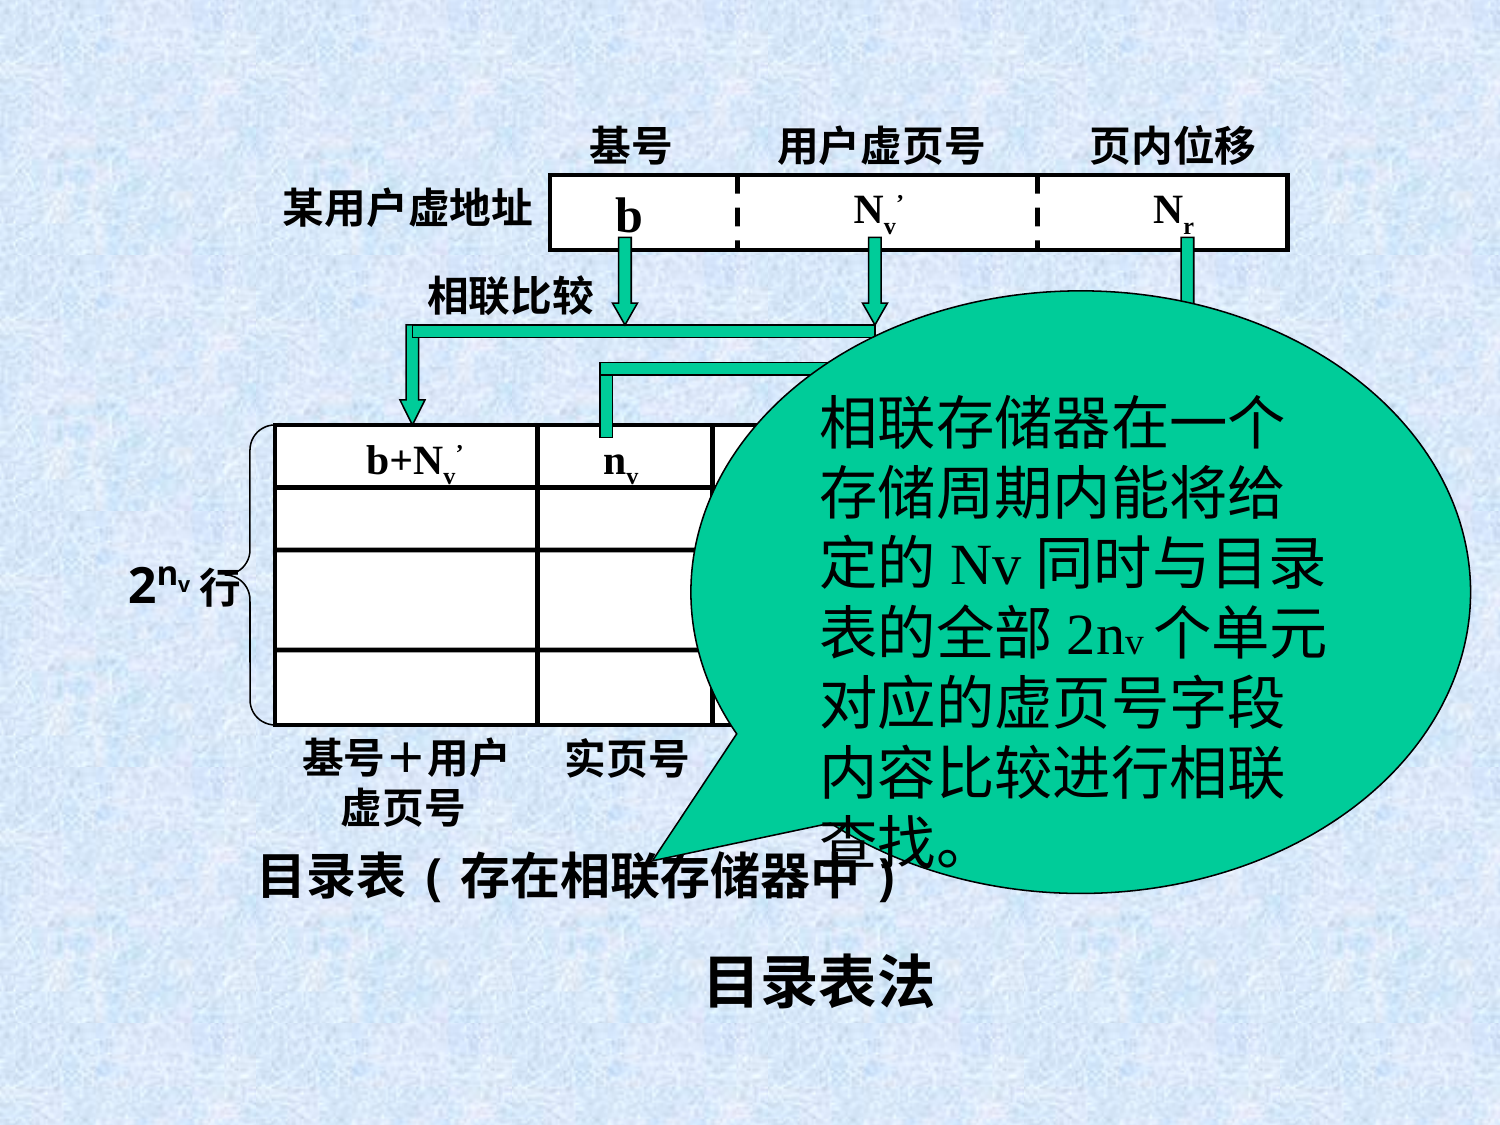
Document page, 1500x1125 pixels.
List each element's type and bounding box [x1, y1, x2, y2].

text_box [893, 485, 903, 514]
text_box [412, 262, 876, 325]
text_box [1231, 480, 1247, 493]
text_box [919, 818, 925, 825]
text_box [1041, 539, 1087, 588]
text_box [1059, 466, 1103, 518]
text_box [1116, 747, 1128, 758]
text_box [1123, 558, 1131, 570]
text_box [1231, 508, 1248, 513]
text_box [890, 718, 931, 725]
text_box [1116, 397, 1165, 447]
text_box [1253, 755, 1282, 797]
text_box [1132, 413, 1164, 446]
text_box [1175, 677, 1221, 692]
picture [0, 0, 1500, 1125]
text_box [1086, 399, 1102, 412]
text_box [1021, 772, 1047, 797]
text_box [824, 554, 872, 586]
text_box [964, 677, 989, 726]
text_box [907, 693, 912, 710]
text_box [940, 606, 990, 629]
text_box [1085, 618, 1090, 635]
text_box [1174, 475, 1180, 482]
text_box [997, 467, 1024, 503]
text_box [825, 537, 871, 553]
text_box [1232, 397, 1281, 420]
text_box [1123, 679, 1157, 692]
text_box [1116, 700, 1164, 727]
text_box [912, 560, 919, 570]
text_box [1173, 746, 1193, 797]
text_box [1251, 467, 1273, 487]
text_box [1010, 415, 1020, 444]
text_box [883, 473, 889, 517]
text_box [1054, 559, 1075, 580]
text_box [1254, 678, 1281, 698]
text_box [1144, 493, 1166, 517]
text_box [1232, 494, 1248, 501]
text_box [1253, 703, 1280, 727]
text_box [1070, 649, 1091, 653]
text_box [905, 537, 930, 586]
text_box [1006, 708, 1047, 726]
text_box [1184, 693, 1211, 701]
text_box [1025, 469, 1047, 517]
text_box [268, 112, 1353, 250]
text_box [1200, 467, 1221, 488]
text_box [859, 832, 872, 840]
text_box [883, 746, 929, 760]
text_box [1086, 428, 1106, 447]
text_box [1118, 487, 1136, 517]
text_box [1163, 538, 1202, 587]
text_box [1307, 565, 1316, 572]
text_box [912, 630, 919, 640]
text_box [953, 474, 979, 490]
text_box [1158, 607, 1207, 630]
text_box [1061, 399, 1076, 412]
text_box [881, 399, 903, 447]
text_box [906, 466, 932, 517]
text_box [845, 485, 869, 492]
text_box [1087, 717, 1104, 726]
text_box [998, 618, 1026, 630]
text_box [1116, 467, 1138, 481]
text_box [823, 396, 843, 447]
text_box [957, 423, 991, 447]
text_box [824, 606, 873, 656]
text_box [1120, 537, 1148, 587]
text_box [1111, 628, 1120, 653]
text_box [1275, 576, 1289, 583]
text_box [1231, 749, 1253, 797]
text_box [687, 937, 1152, 1023]
text_box [881, 676, 931, 726]
text_box [1002, 638, 1024, 657]
text_box [962, 415, 986, 422]
text_box [1181, 466, 1185, 517]
text_box [823, 467, 873, 517]
text_box [1220, 540, 1258, 587]
text_box [826, 746, 870, 798]
text_box [968, 747, 990, 796]
text_box [1000, 607, 1025, 615]
text_box [1070, 791, 1106, 796]
text_box [999, 508, 1006, 516]
text_box [996, 558, 1009, 582]
text_box [883, 607, 901, 656]
text_box [943, 747, 961, 796]
text_box [999, 676, 1046, 726]
text_box [1115, 759, 1130, 798]
text_box [920, 763, 927, 769]
text_box [998, 747, 1016, 763]
text_box [848, 676, 874, 727]
text_box [882, 764, 930, 797]
text_box [1196, 501, 1203, 509]
text_box [1269, 475, 1280, 486]
text_box [903, 405, 932, 447]
text_box [1234, 467, 1242, 482]
text_box [1032, 609, 1047, 657]
text_box [1215, 607, 1265, 657]
text_box [905, 607, 930, 656]
text_box [885, 759, 897, 769]
text_box [940, 469, 986, 517]
text_box [958, 547, 985, 583]
text_box [1056, 767, 1066, 795]
text_box [1198, 750, 1222, 797]
text_box [1191, 488, 1223, 517]
text_box [1254, 496, 1276, 518]
text_box [894, 696, 901, 713]
text_box [1231, 677, 1251, 727]
text_box [1279, 565, 1287, 571]
text_box [824, 684, 846, 726]
text_box [1144, 466, 1165, 489]
text_box [1273, 539, 1322, 588]
text_box [1000, 403, 1006, 447]
text_box [942, 628, 989, 656]
text_box [942, 677, 960, 726]
text_box [918, 693, 927, 715]
text_box [1060, 749, 1067, 756]
text_box [1056, 415, 1106, 447]
text_box [1038, 635, 1047, 649]
text_box [112, 362, 932, 913]
text_box [971, 700, 978, 710]
text_box [1073, 747, 1106, 788]
text_box [998, 762, 1017, 797]
text_box [1302, 571, 1321, 584]
text_box [1023, 396, 1049, 447]
text_box [1135, 766, 1165, 797]
text_box [1099, 541, 1115, 581]
text_box [955, 497, 976, 513]
text_box [851, 702, 856, 712]
text_box [840, 493, 874, 517]
text_box [883, 537, 901, 586]
text_box [1058, 698, 1082, 727]
text_box [1274, 627, 1323, 656]
text_box [940, 397, 990, 447]
text_box [1058, 679, 1105, 715]
text_box [848, 400, 872, 447]
text_box [1174, 703, 1222, 727]
